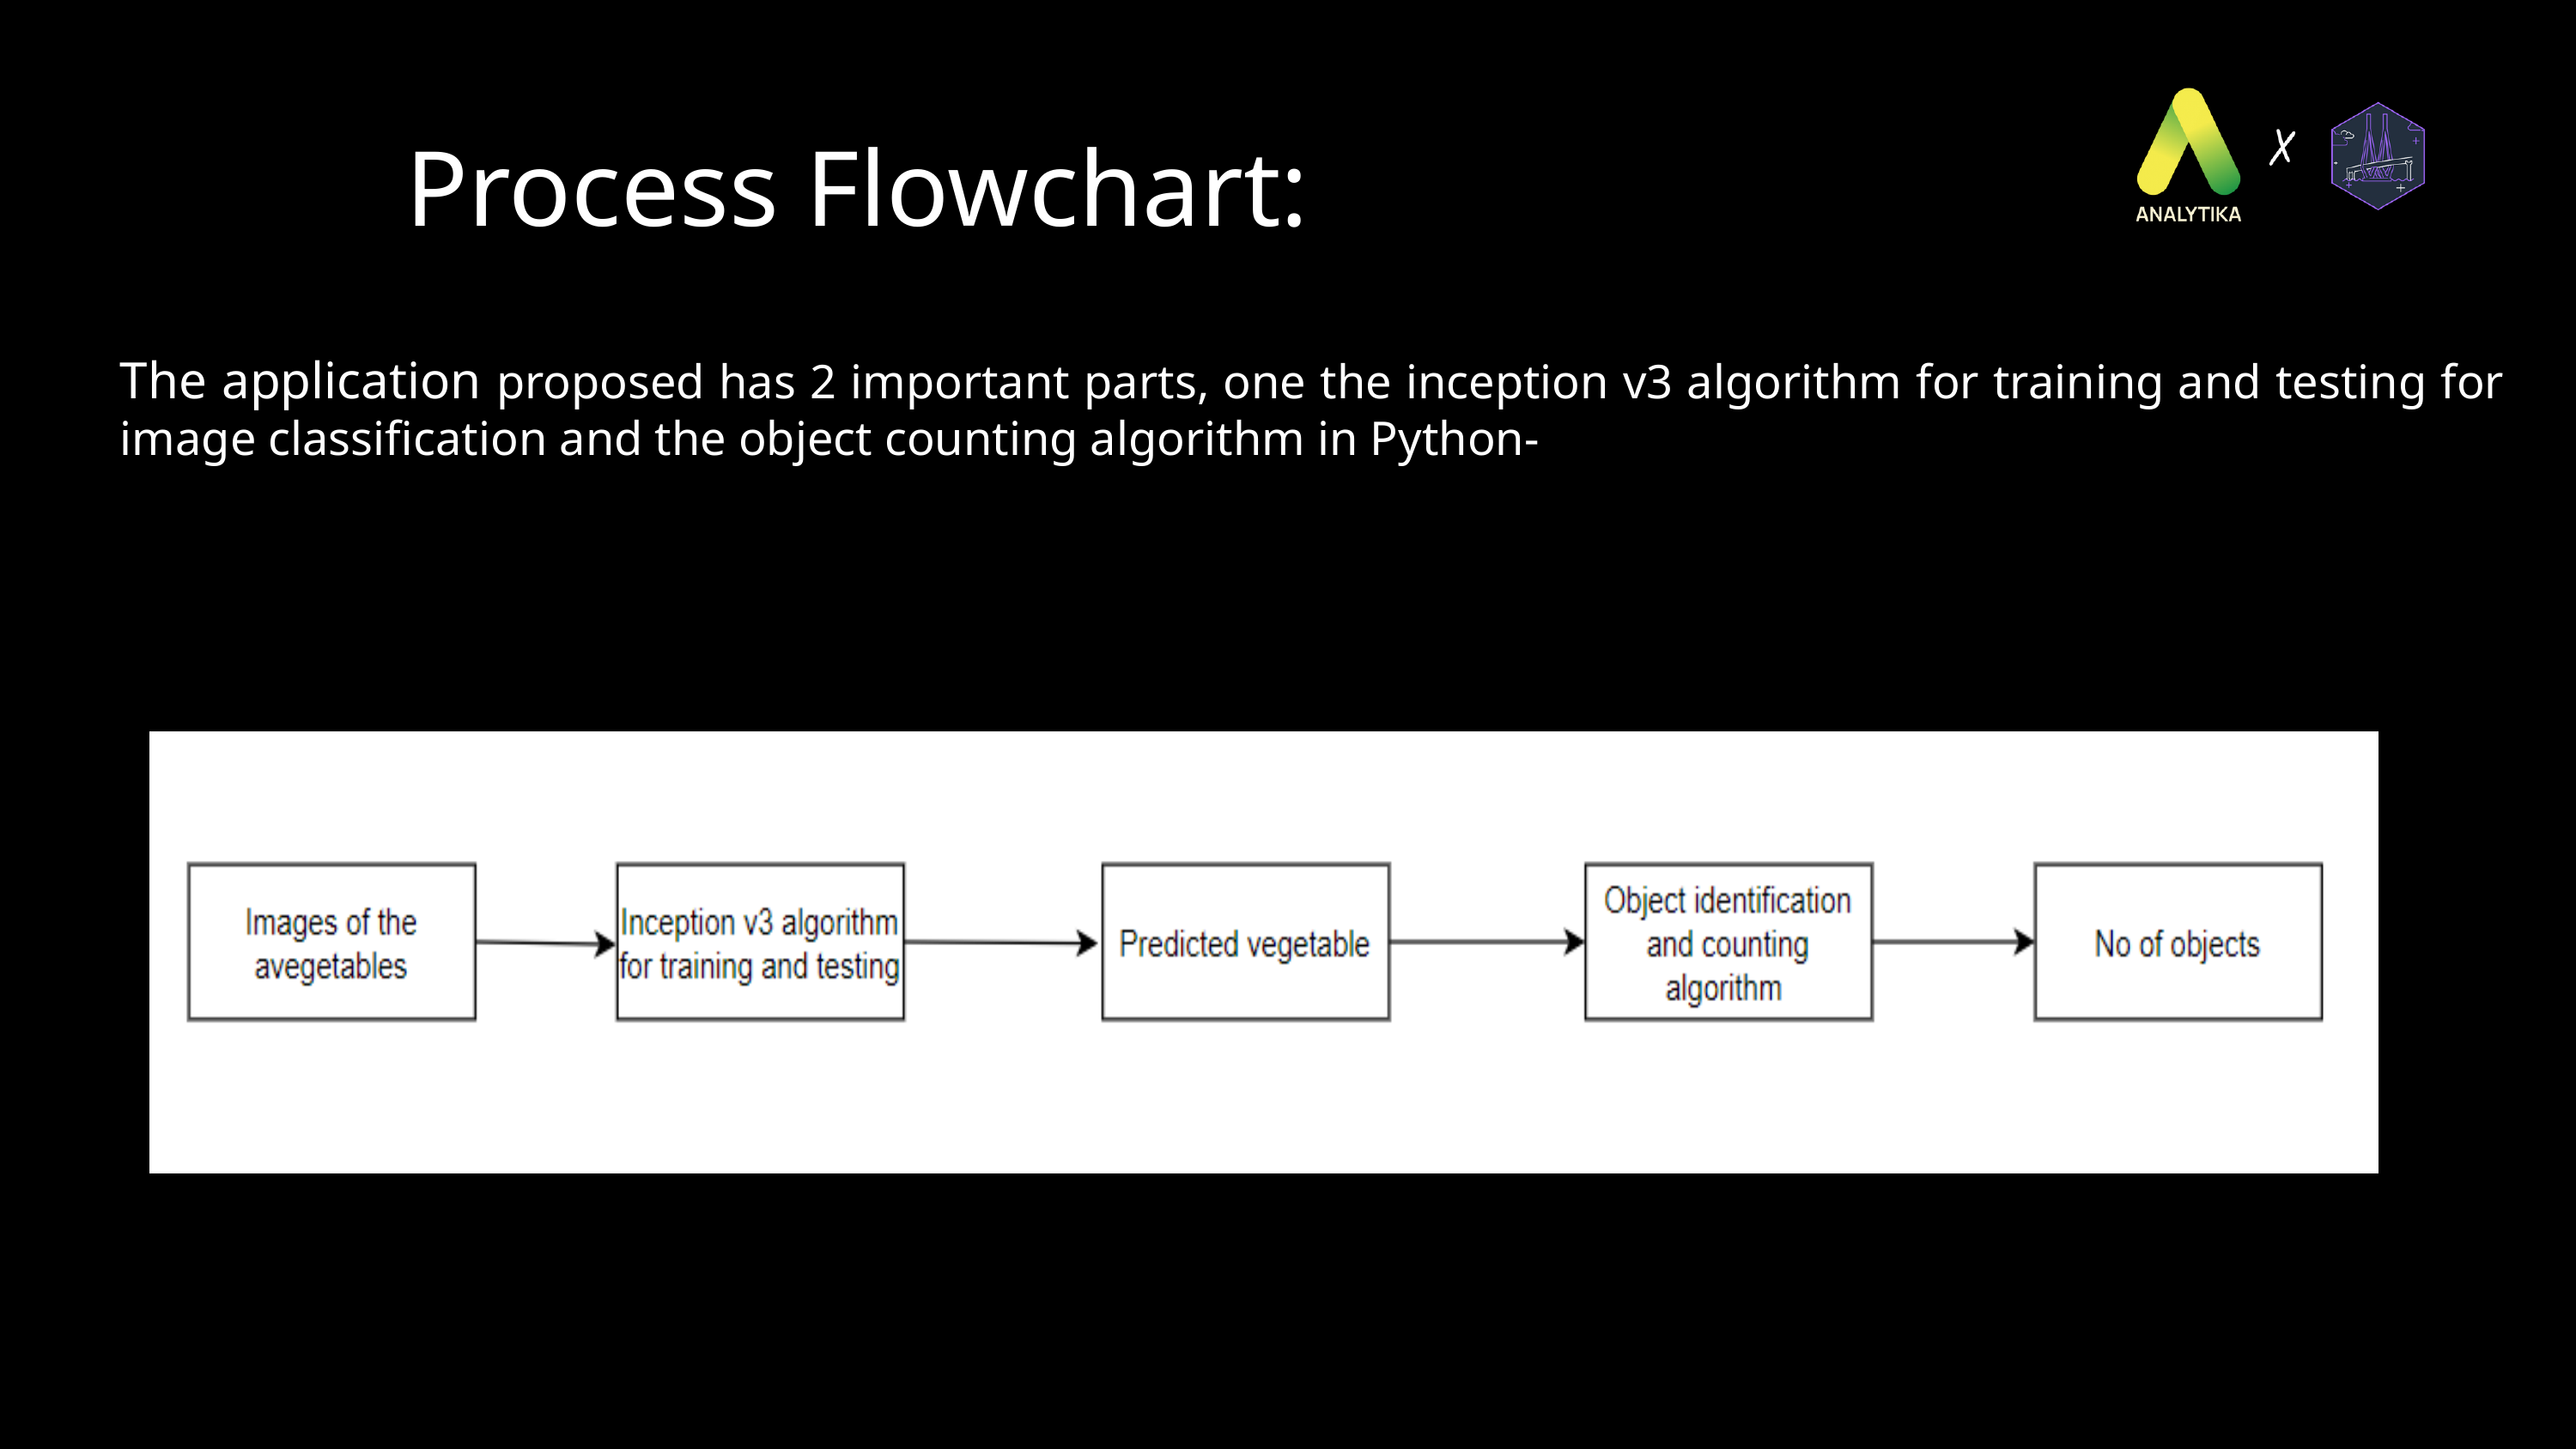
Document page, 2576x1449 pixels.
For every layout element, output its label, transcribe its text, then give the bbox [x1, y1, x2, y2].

text_box Process Flowchart: [125, 101, 1589, 248]
text_box [2117, 82, 2432, 236]
text_box The application proposed has 2 important parts, one the inception v3 algorithm for training and testing for image classification and the object counting algorithm in Python- [119, 349, 2507, 465]
picture [149, 731, 2379, 1173]
